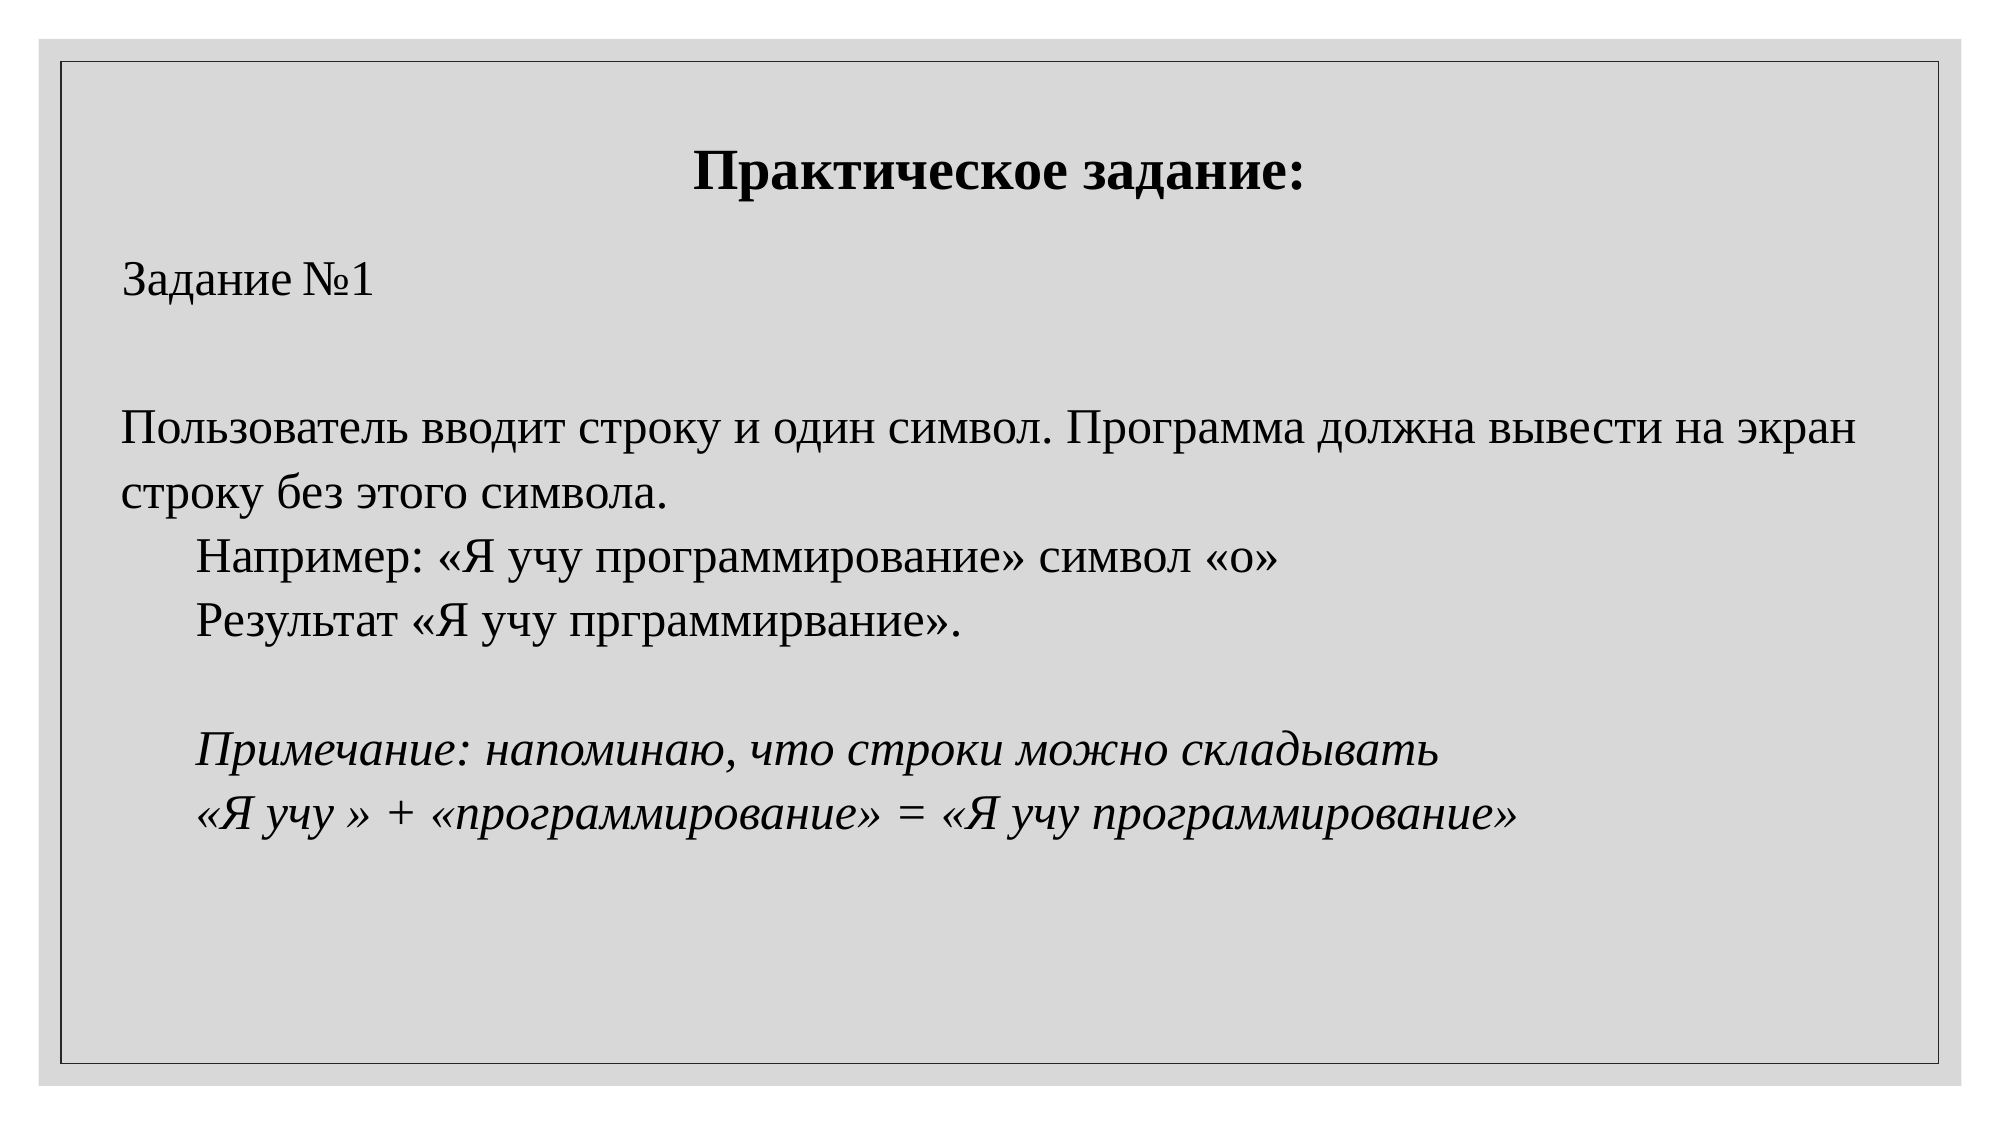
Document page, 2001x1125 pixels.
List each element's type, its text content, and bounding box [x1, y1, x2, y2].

text_box Пользователь вводит строку и один символ. Программа должна вывести на экран строку без этого символа. Например: «Я учу программирование» символ «о» Результат «Я учу прграммирвание». Примечание: напоминаю, что строки можно складывать «Я учу » + «программирование» = «Я учу программирование» [105, 382, 1894, 847]
text_box Задание №1 [107, 233, 390, 313]
text_box Практическое задание: [675, 118, 1325, 209]
